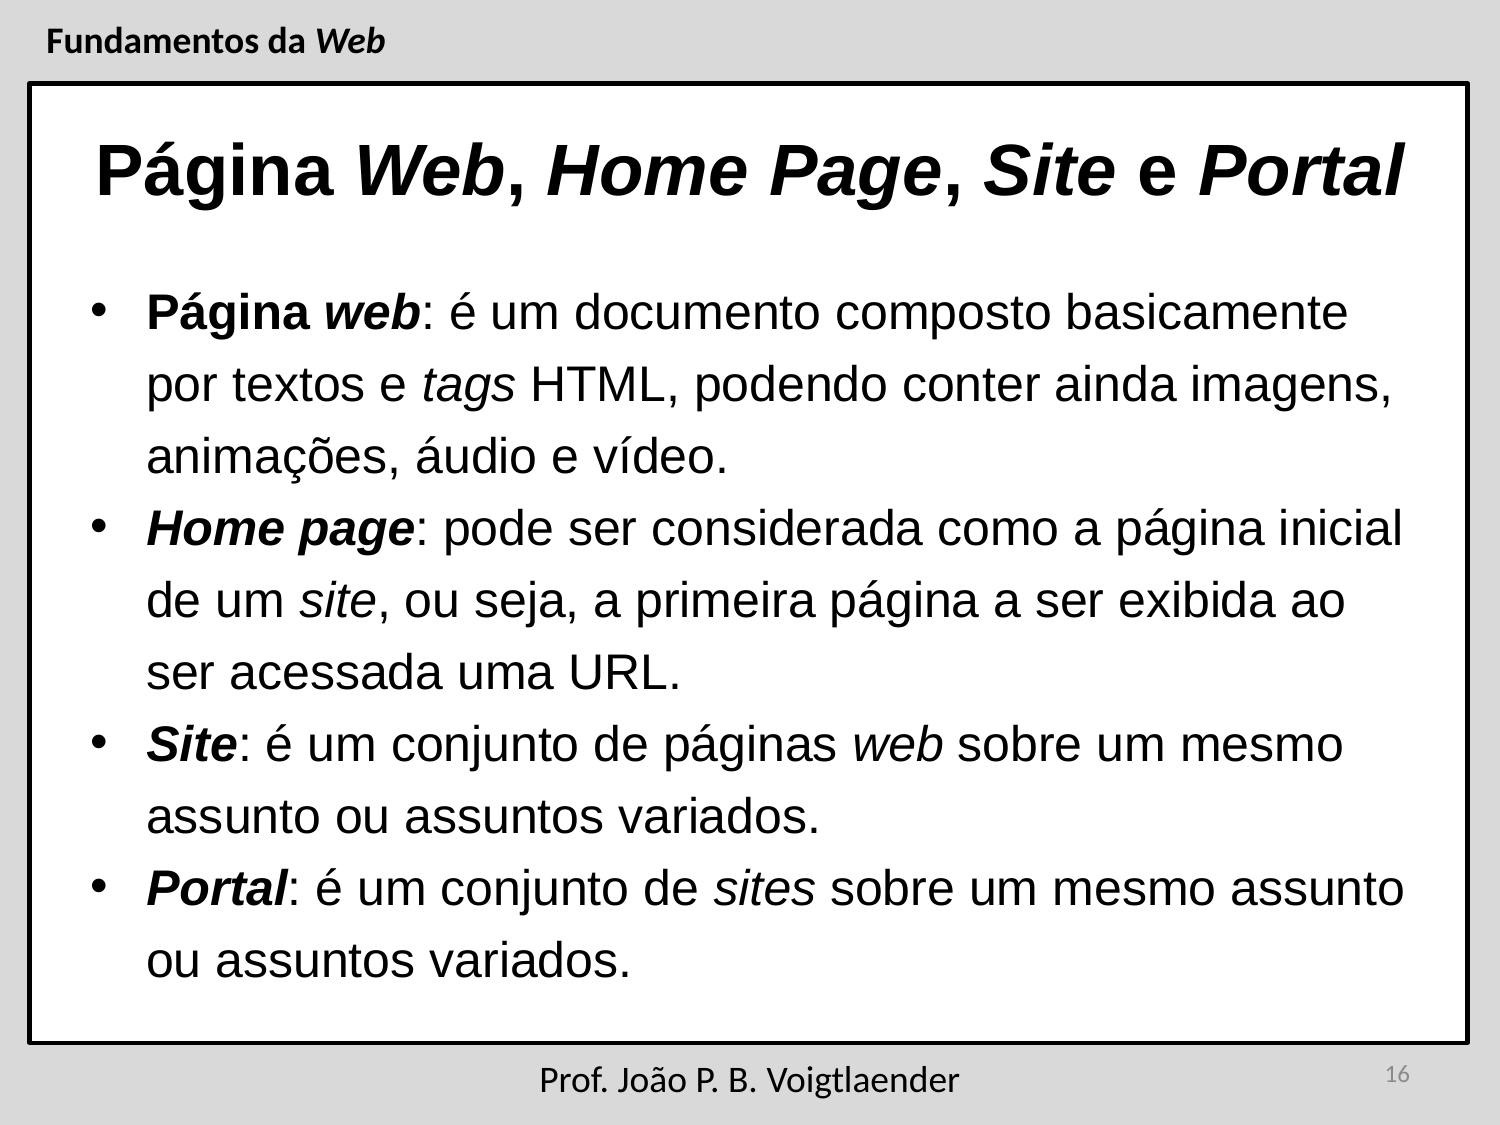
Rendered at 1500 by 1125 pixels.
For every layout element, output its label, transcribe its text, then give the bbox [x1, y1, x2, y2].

list Página web: é um documento composto basicamente por textos e tags HTML, podendo conter ainda imagens, animações, áudio e vídeo. Home page: pode ser considerada como a página inicial de um site, ou seja, a primeira página a ser exibida ao ser acessada uma URL. Site: é um conjunto de páginas web sobre um mesmo assunto ou assuntos variados. Portal: é um conjunto de sites sobre um mesmo assunto ou assuntos variados. [75, 259, 1425, 1040]
title Página Web, Home Page, Site e Portal [75, 72, 1425, 259]
slide_number 16 [1074, 1042, 1425, 1103]
